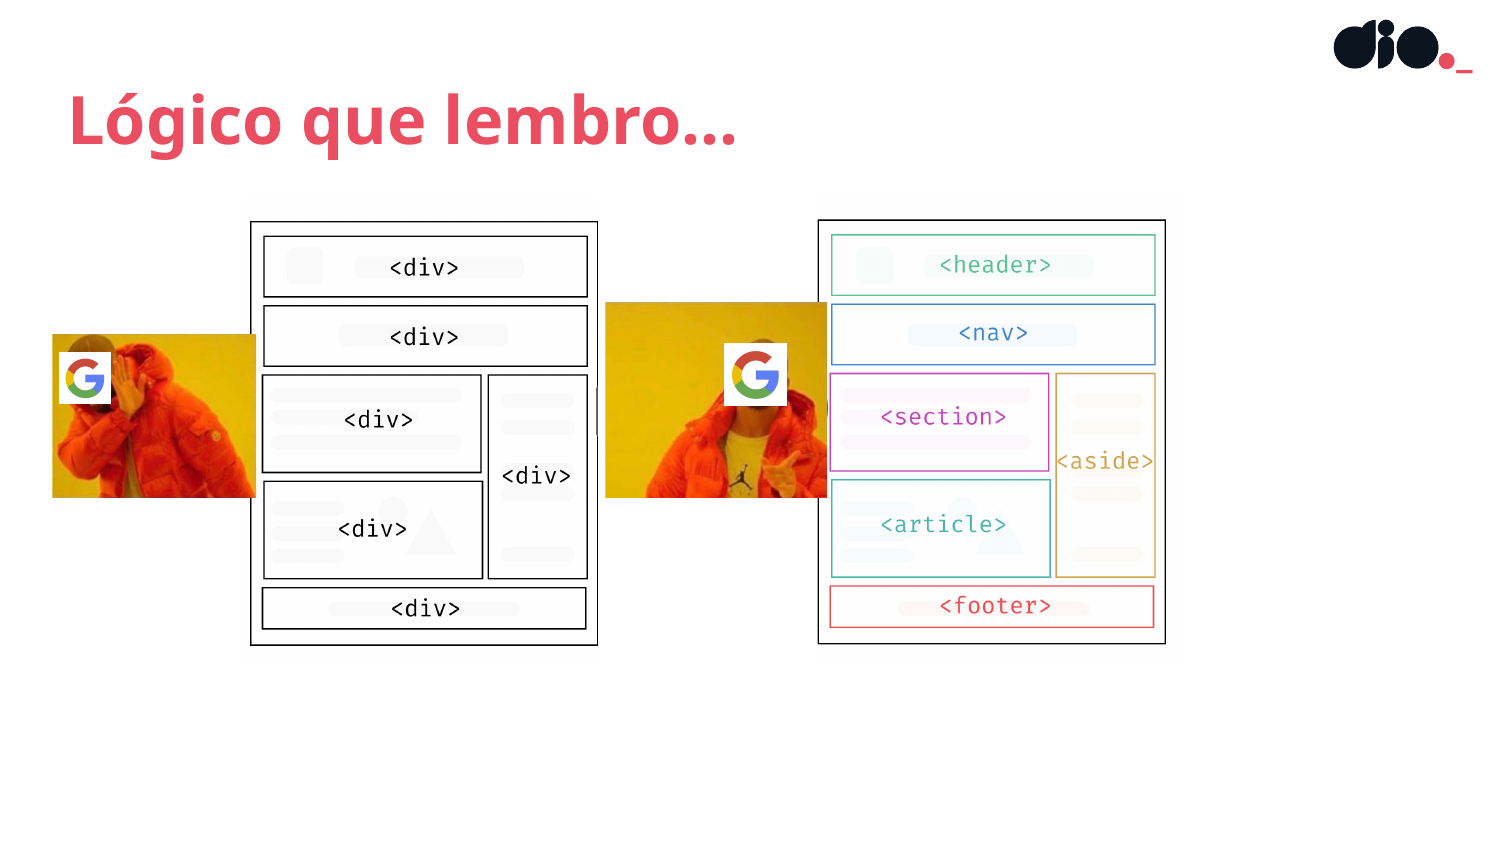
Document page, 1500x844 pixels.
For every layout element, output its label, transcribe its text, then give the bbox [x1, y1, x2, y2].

picture [605, 193, 1186, 660]
picture [1333, 19, 1473, 74]
text_box Lógico que lembro… [52, 42, 1368, 182]
picture [52, 196, 598, 663]
